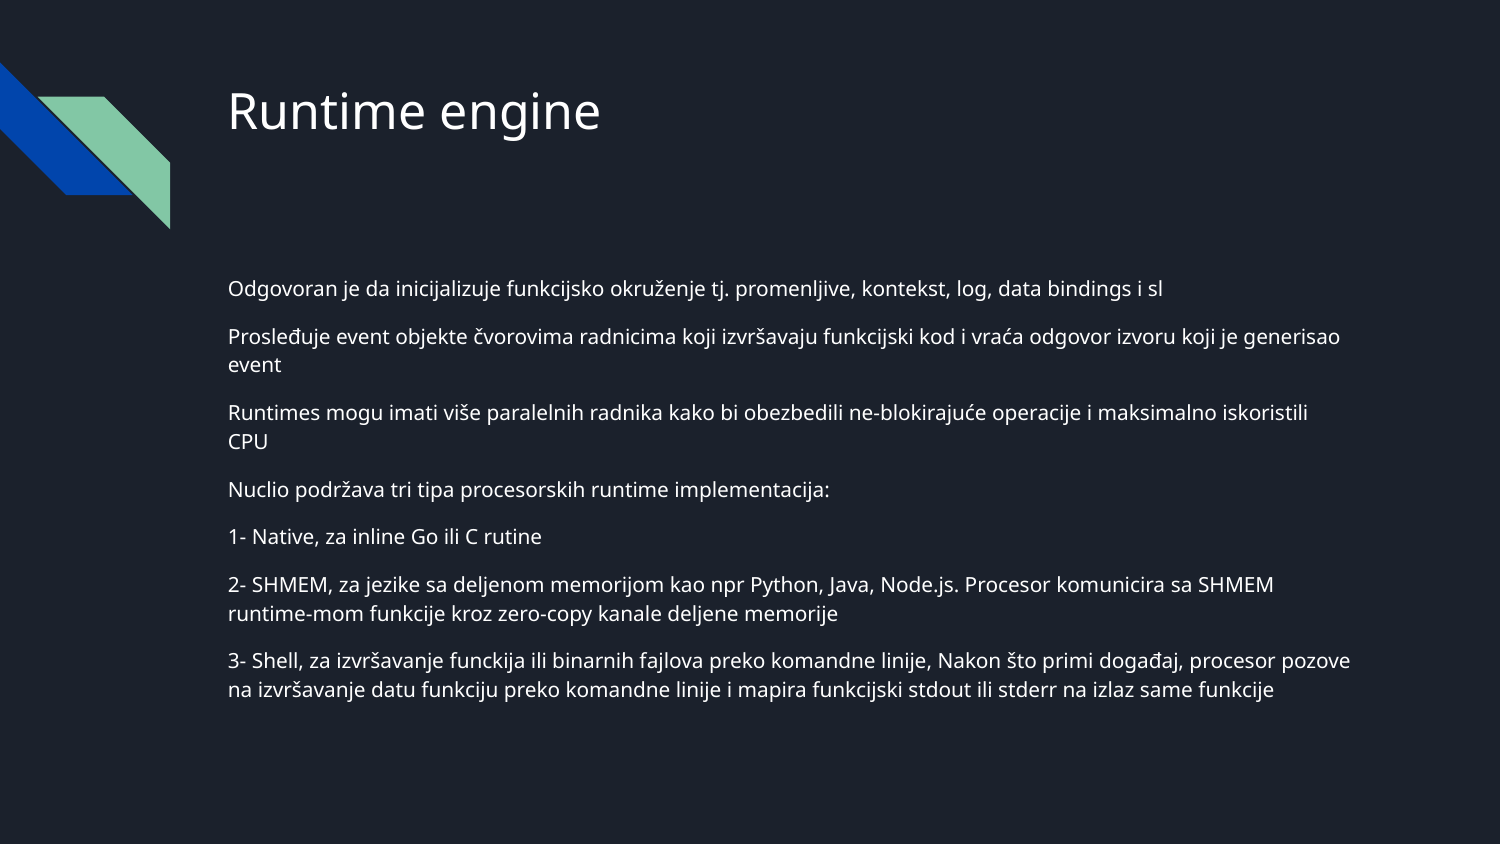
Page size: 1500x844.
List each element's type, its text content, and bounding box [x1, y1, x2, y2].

title Runtime engine [212, 64, 1368, 215]
list Odgovoran je da inicijalizuje funkcijsko okruženje tj. promenljive, kontekst, log, data bindings i sl Prosleđuje event objekte čvorovima radnicima koji izvršavaju funkcijski kod i vraća odgovor izvoru koji je generisao event Runtimes mogu imati više paralelnih radnika kako bi obezbedili ne-blokirajuće operacije i maksimalno iskoristili CPU Nuclio podržava tri tipa procesorskih runtime implementacija: 1- Native, za inline Go ili C rutine 2- SHMEM, za jezike sa deljenom memorijom kao npr Python, Java, Node.js. Procesor komunicira sa SHMEM runtime-mom funkcije kroz zero-copy kanale deljene memorije 3- Shell, za izvršavanje funckija ili binarnih fajlova preko komandne linije, Nakon što primi događaj, procesor pozove na izvršavanje datu funkciju preko komandne linije i mapira funkcijski stdout ili stderr na izlaz same funkcije [212, 257, 1368, 735]
